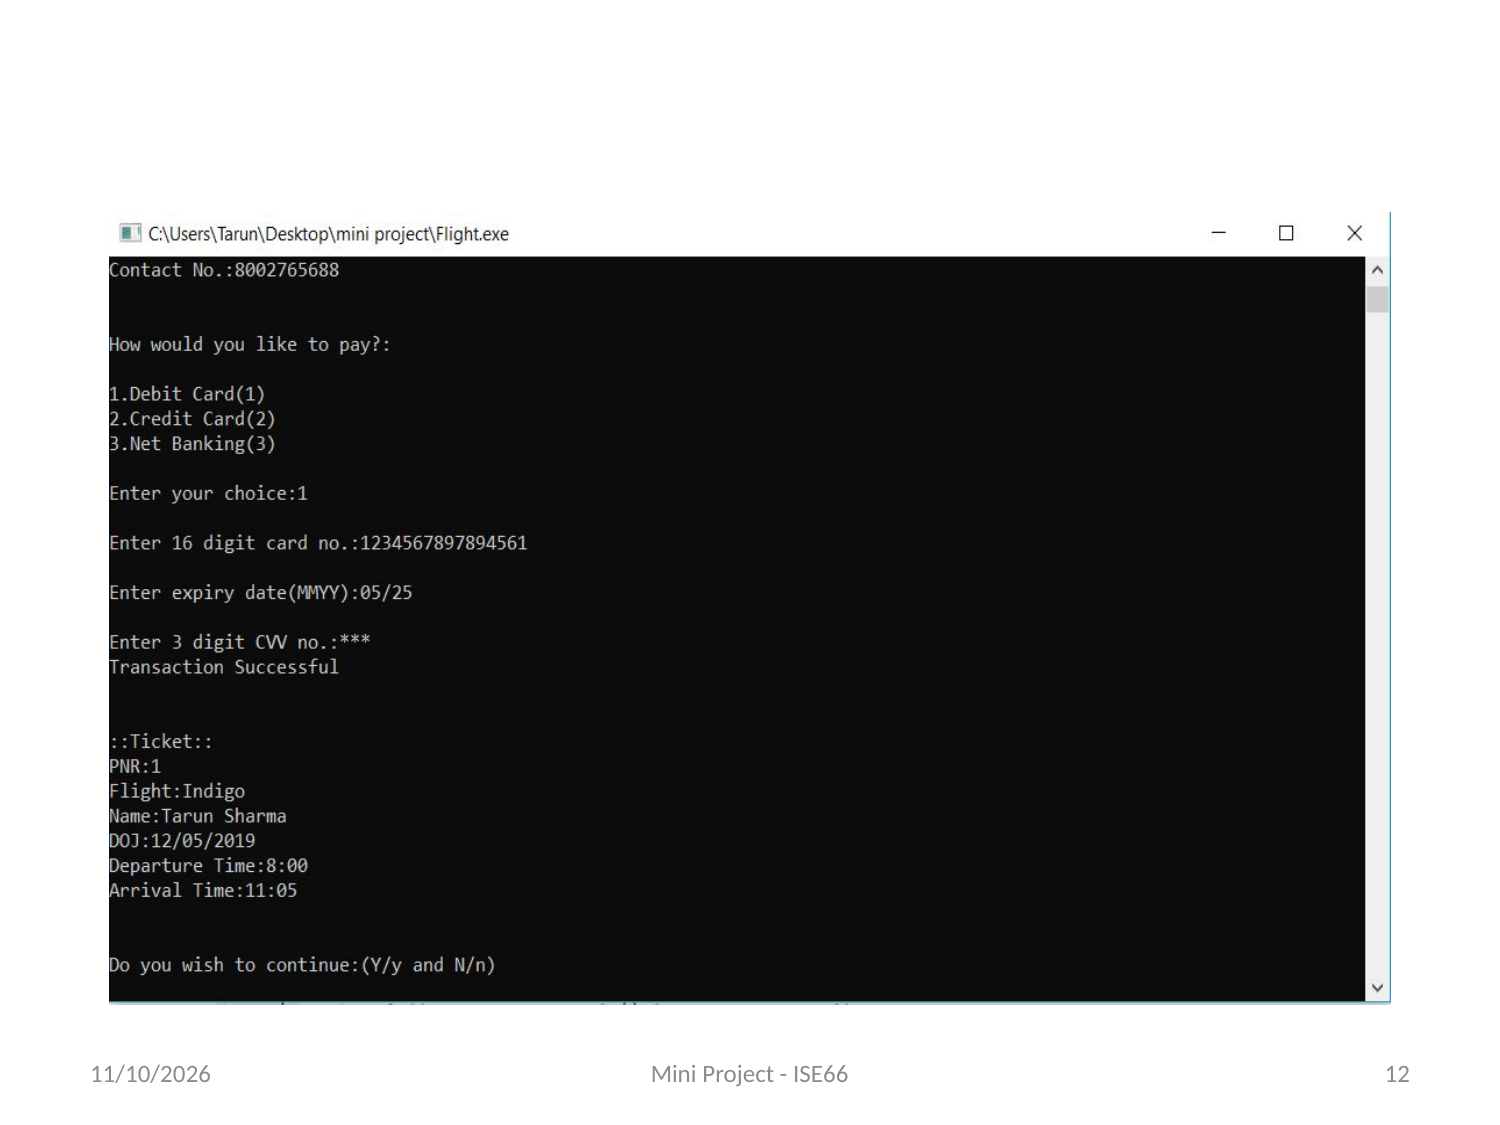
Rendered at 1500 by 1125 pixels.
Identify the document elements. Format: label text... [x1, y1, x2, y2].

slide_number 12 [1074, 1042, 1425, 1103]
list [109, 212, 1391, 1006]
footer Mini Project - ISE66 [512, 1042, 988, 1103]
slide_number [75, 1042, 425, 1103]
